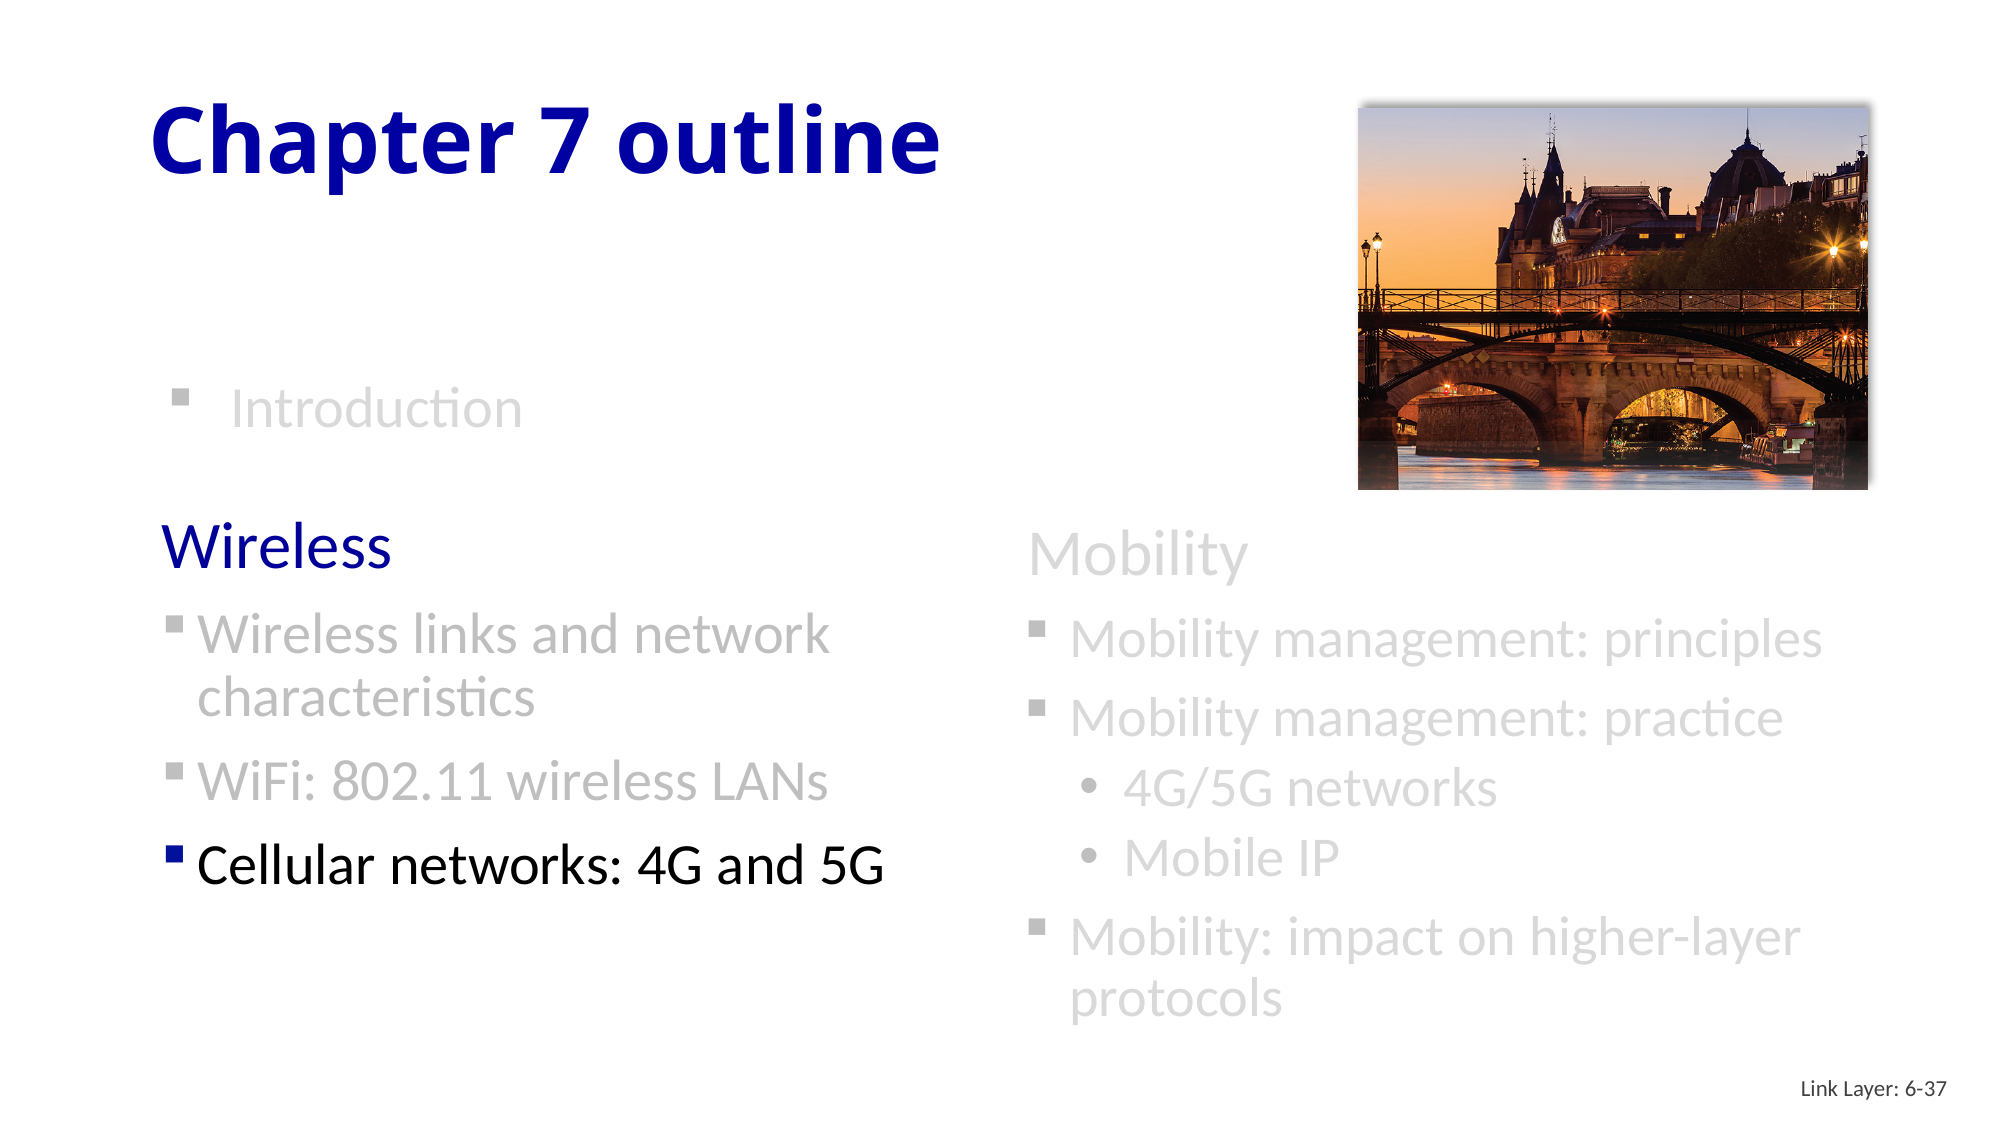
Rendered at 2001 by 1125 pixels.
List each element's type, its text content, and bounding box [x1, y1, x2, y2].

title Chapter 7 outline [133, 70, 1859, 218]
slide_number Link Layer: 6-37 [1512, 1056, 1963, 1117]
text_box Wireless Wireless links and network characteristics WiFi: 802.11 wireless LANs Cellular networks: 4G and 5G [124, 503, 917, 1071]
picture [1358, 108, 1868, 490]
text_box Introduction [150, 369, 1065, 521]
text_box Mobility Mobility management: principles Mobility management: practice 4G/5G networks Mobile IP Mobility: impact on higher-layer protocols [991, 511, 1927, 1046]
